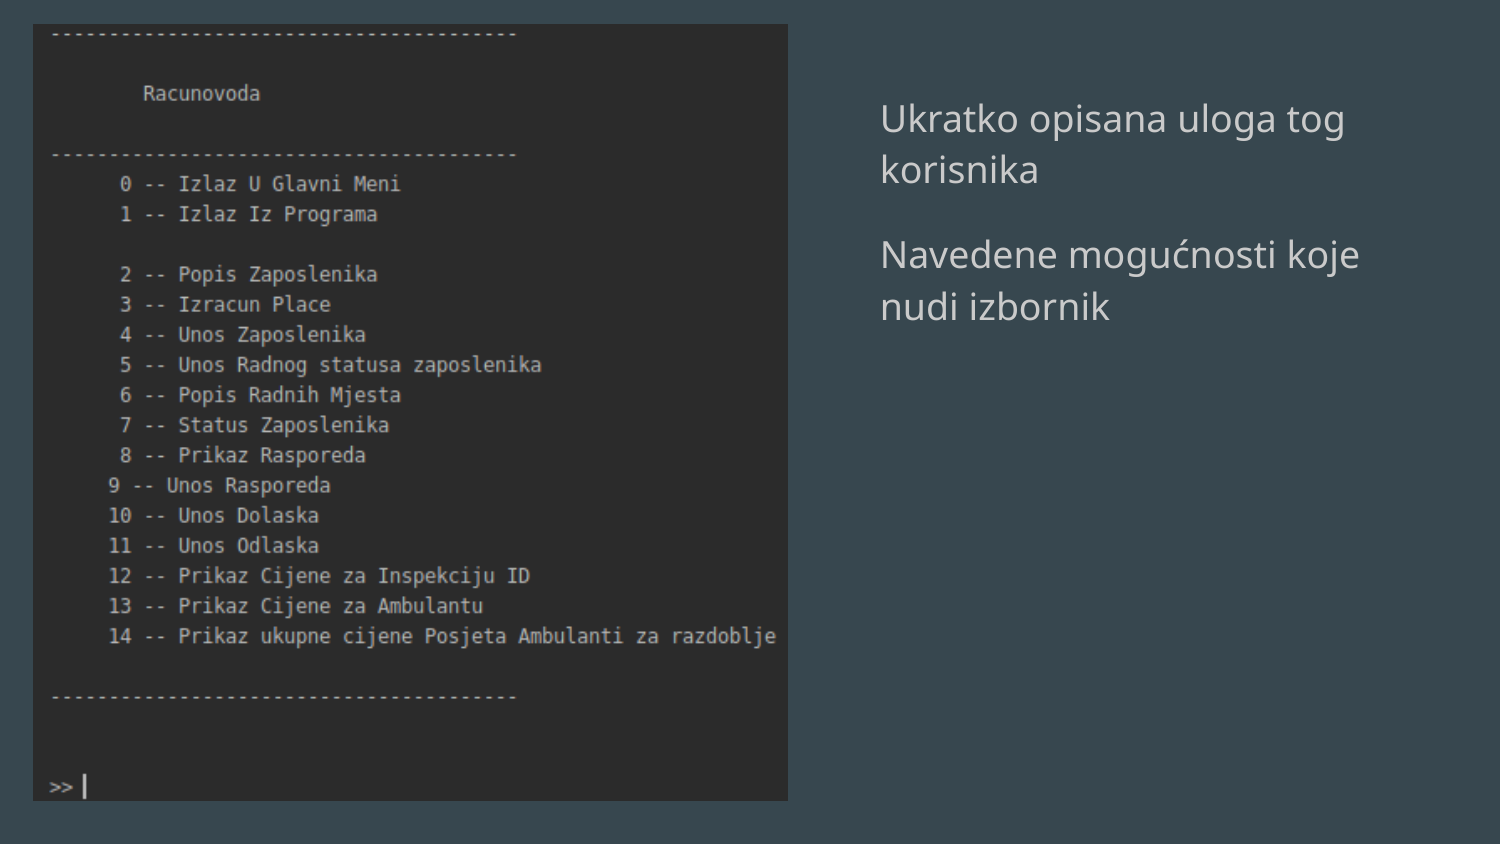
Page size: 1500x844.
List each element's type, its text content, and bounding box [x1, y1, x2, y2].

picture [33, 24, 788, 801]
list Ukratko opisana uloga tog korisnika Navedene mogućnosti koje nudi izbornik [864, 72, 1397, 634]
